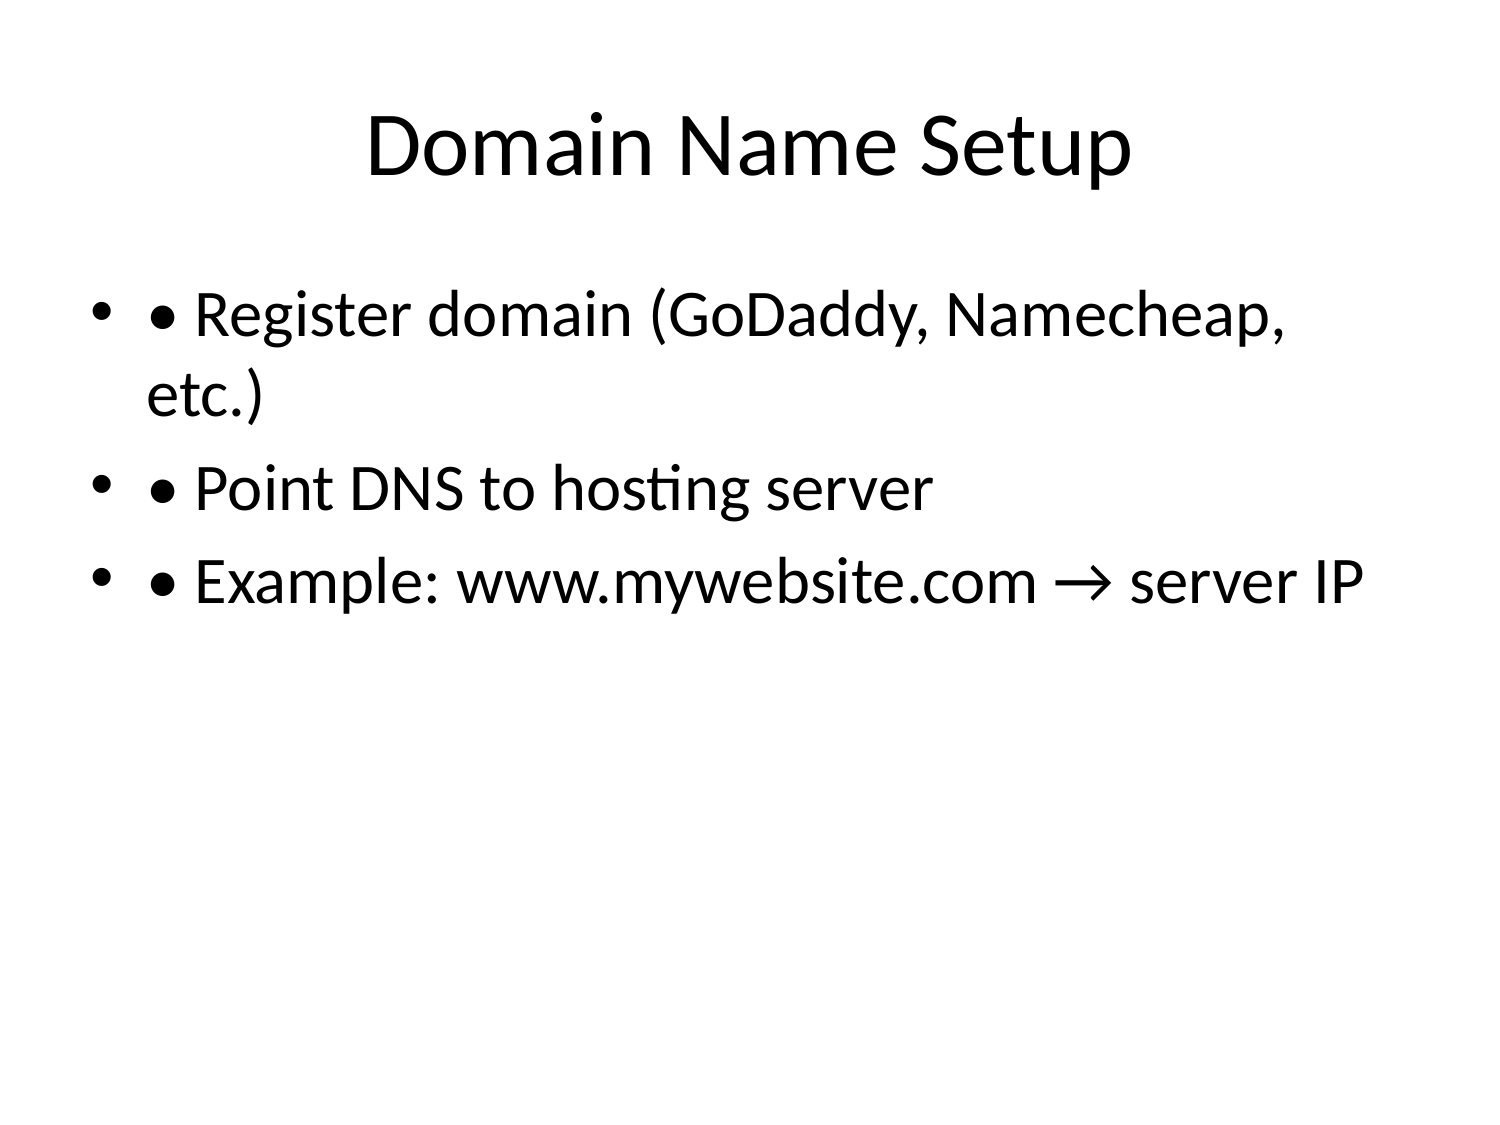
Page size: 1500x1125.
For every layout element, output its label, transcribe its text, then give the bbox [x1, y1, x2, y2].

title Domain Name Setup [75, 45, 1425, 233]
list • Register domain (GoDaddy, Namecheap, etc.) • Point DNS to hosting server • Example: www.mywebsite.com → server IP [75, 262, 1425, 1005]
